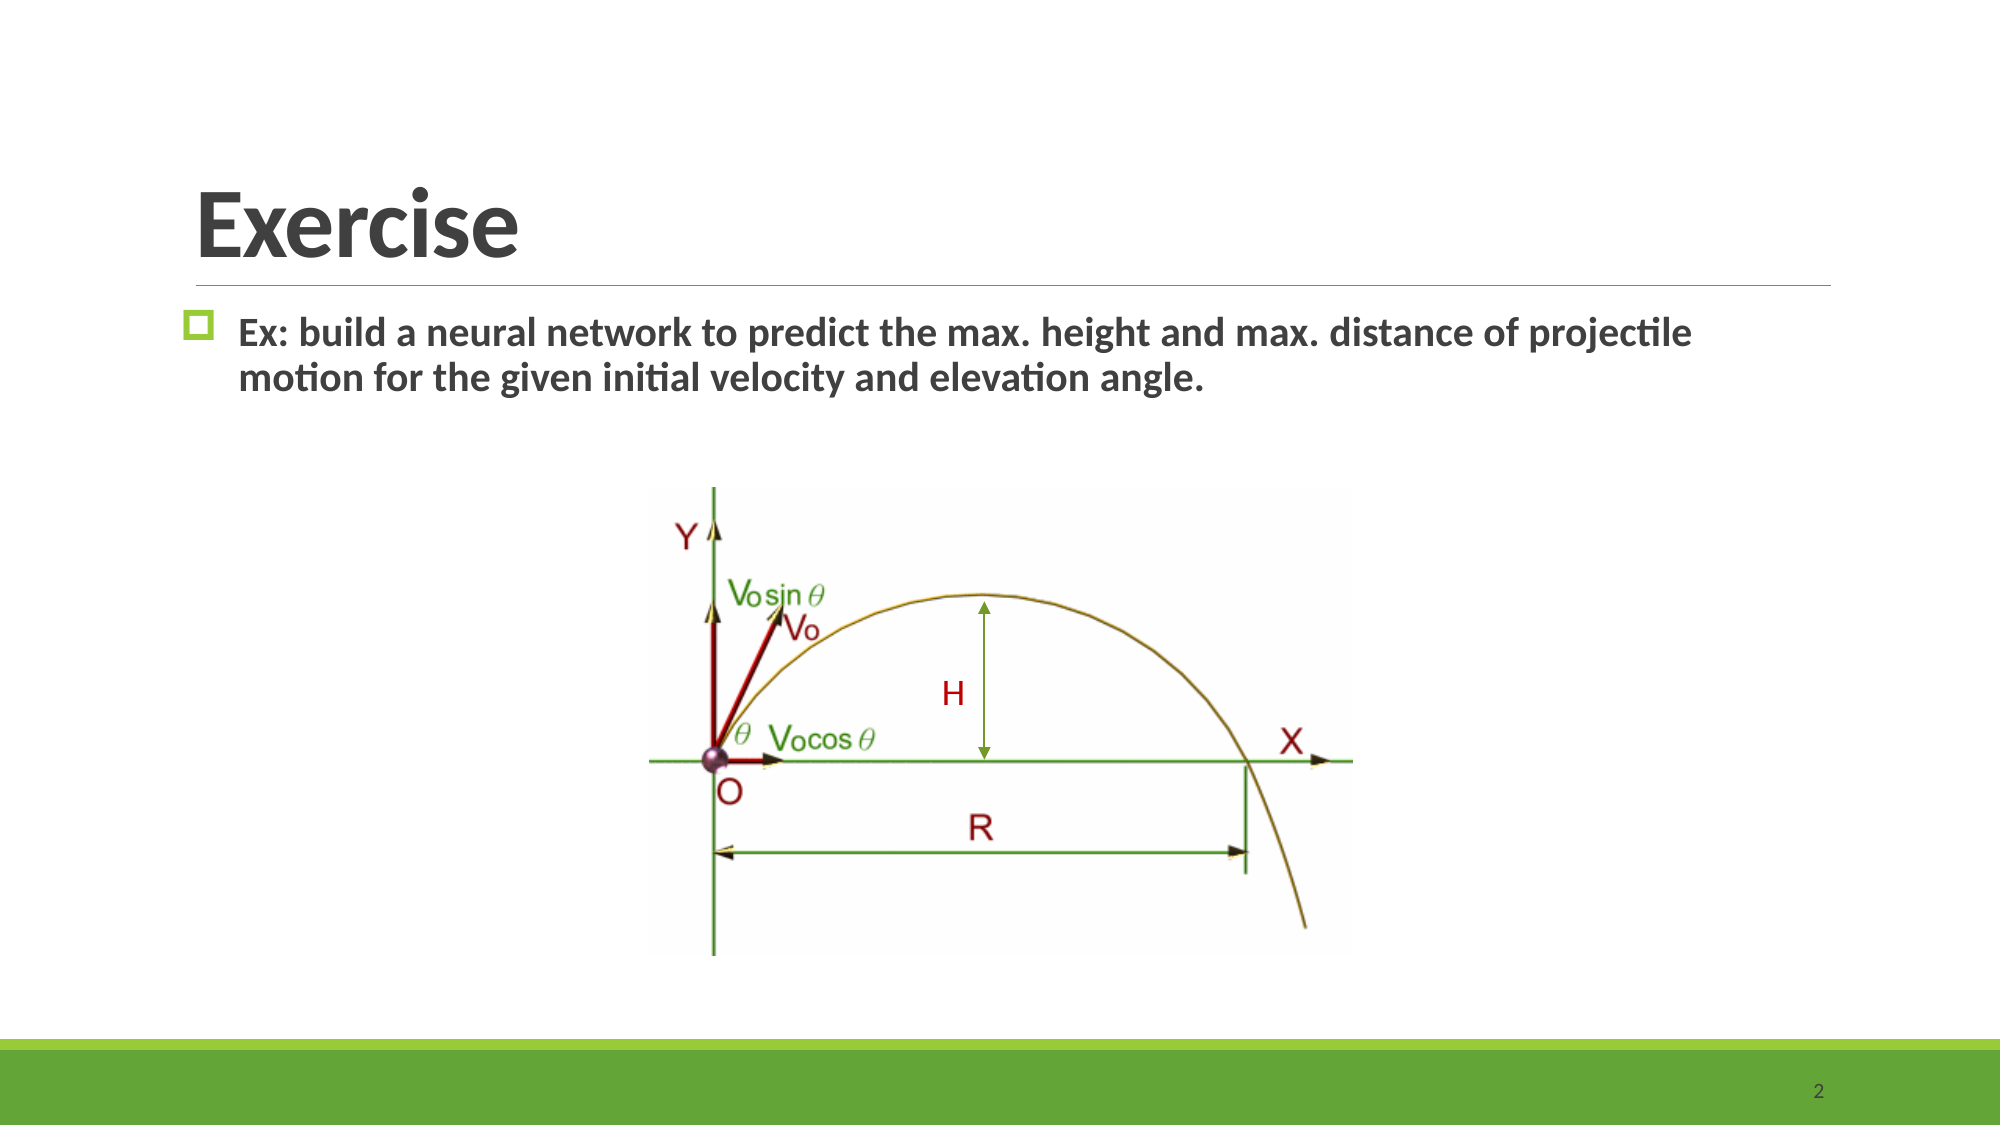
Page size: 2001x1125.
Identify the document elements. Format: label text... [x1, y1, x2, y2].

title Exercise [180, 47, 1830, 285]
slide_number 2 [1624, 1059, 1840, 1120]
list Ex: build a neural network to predict the max. height and max. distance of projectile motion for the given initial velocity and elevation angle. [180, 302, 1737, 963]
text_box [648, 486, 1353, 957]
